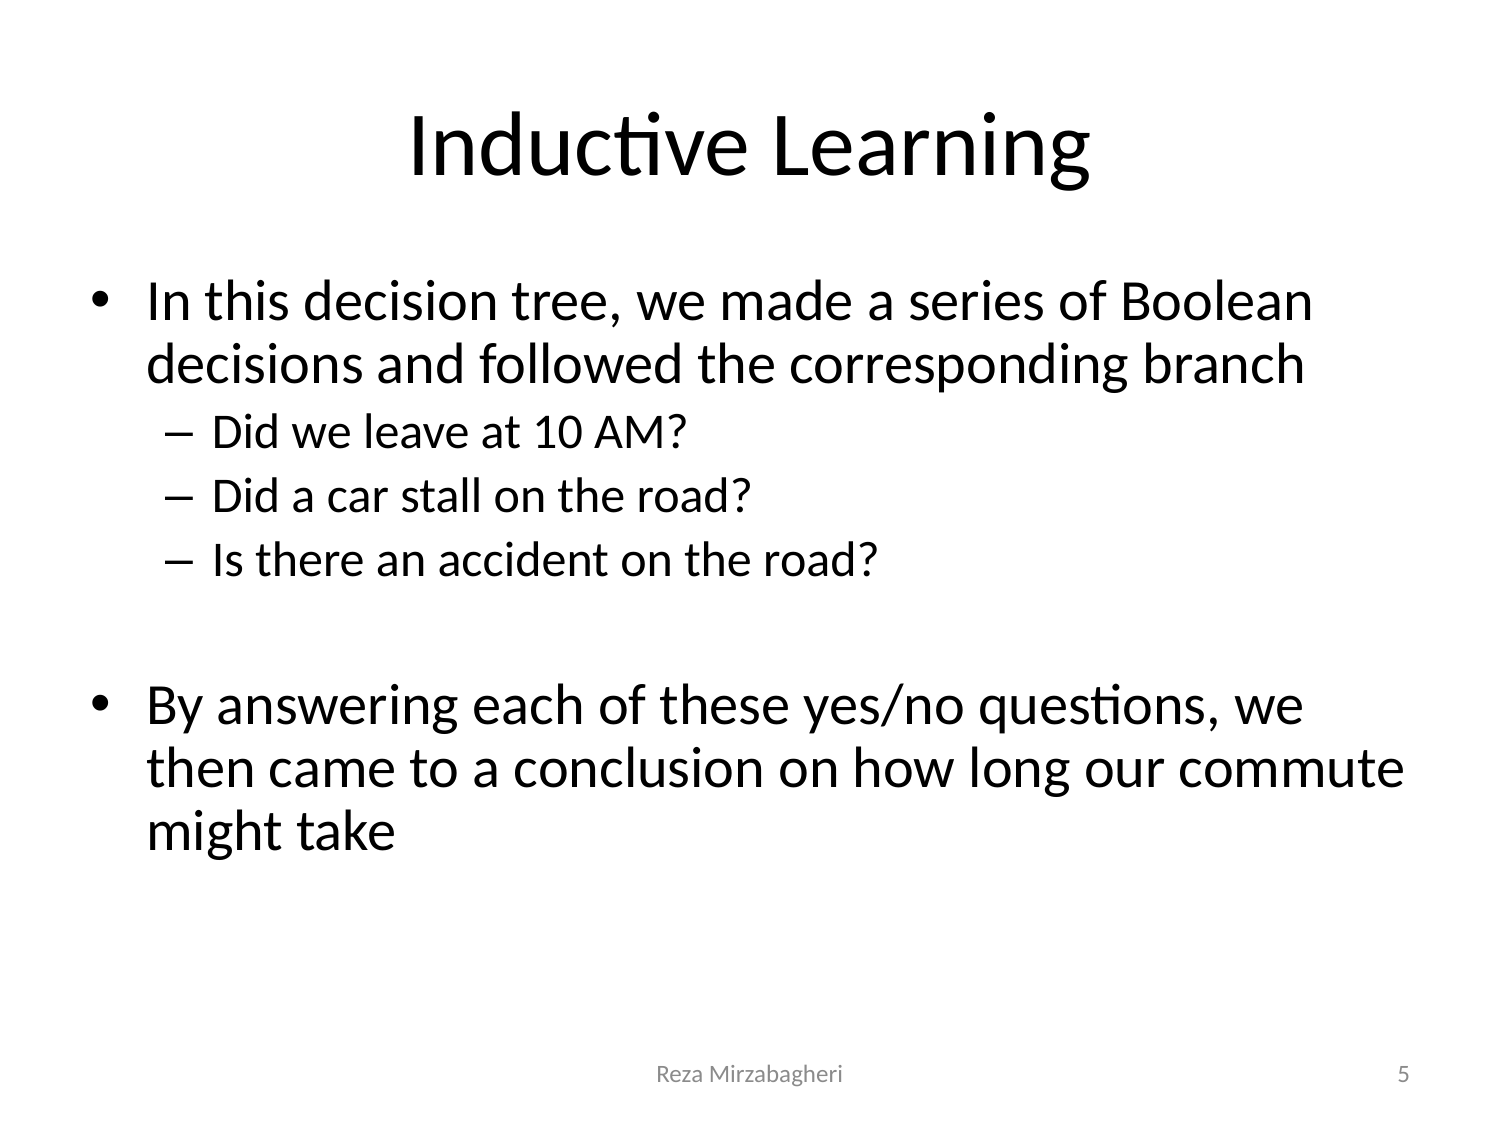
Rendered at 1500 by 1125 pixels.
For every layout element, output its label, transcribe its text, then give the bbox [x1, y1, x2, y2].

slide_number 5 [1074, 1042, 1425, 1103]
list In this decision tree, we made a series of Boolean decisions and followed the corresponding branch Did we leave at 10 AM? Did a car stall on the road? Is there an accident on the road? By answering each of these yes/no questions, we then came to a conclusion on how long our commute might take [75, 262, 1425, 1005]
title Inductive Learning [75, 45, 1425, 233]
footer Reza Mirzabagheri [512, 1042, 988, 1103]
